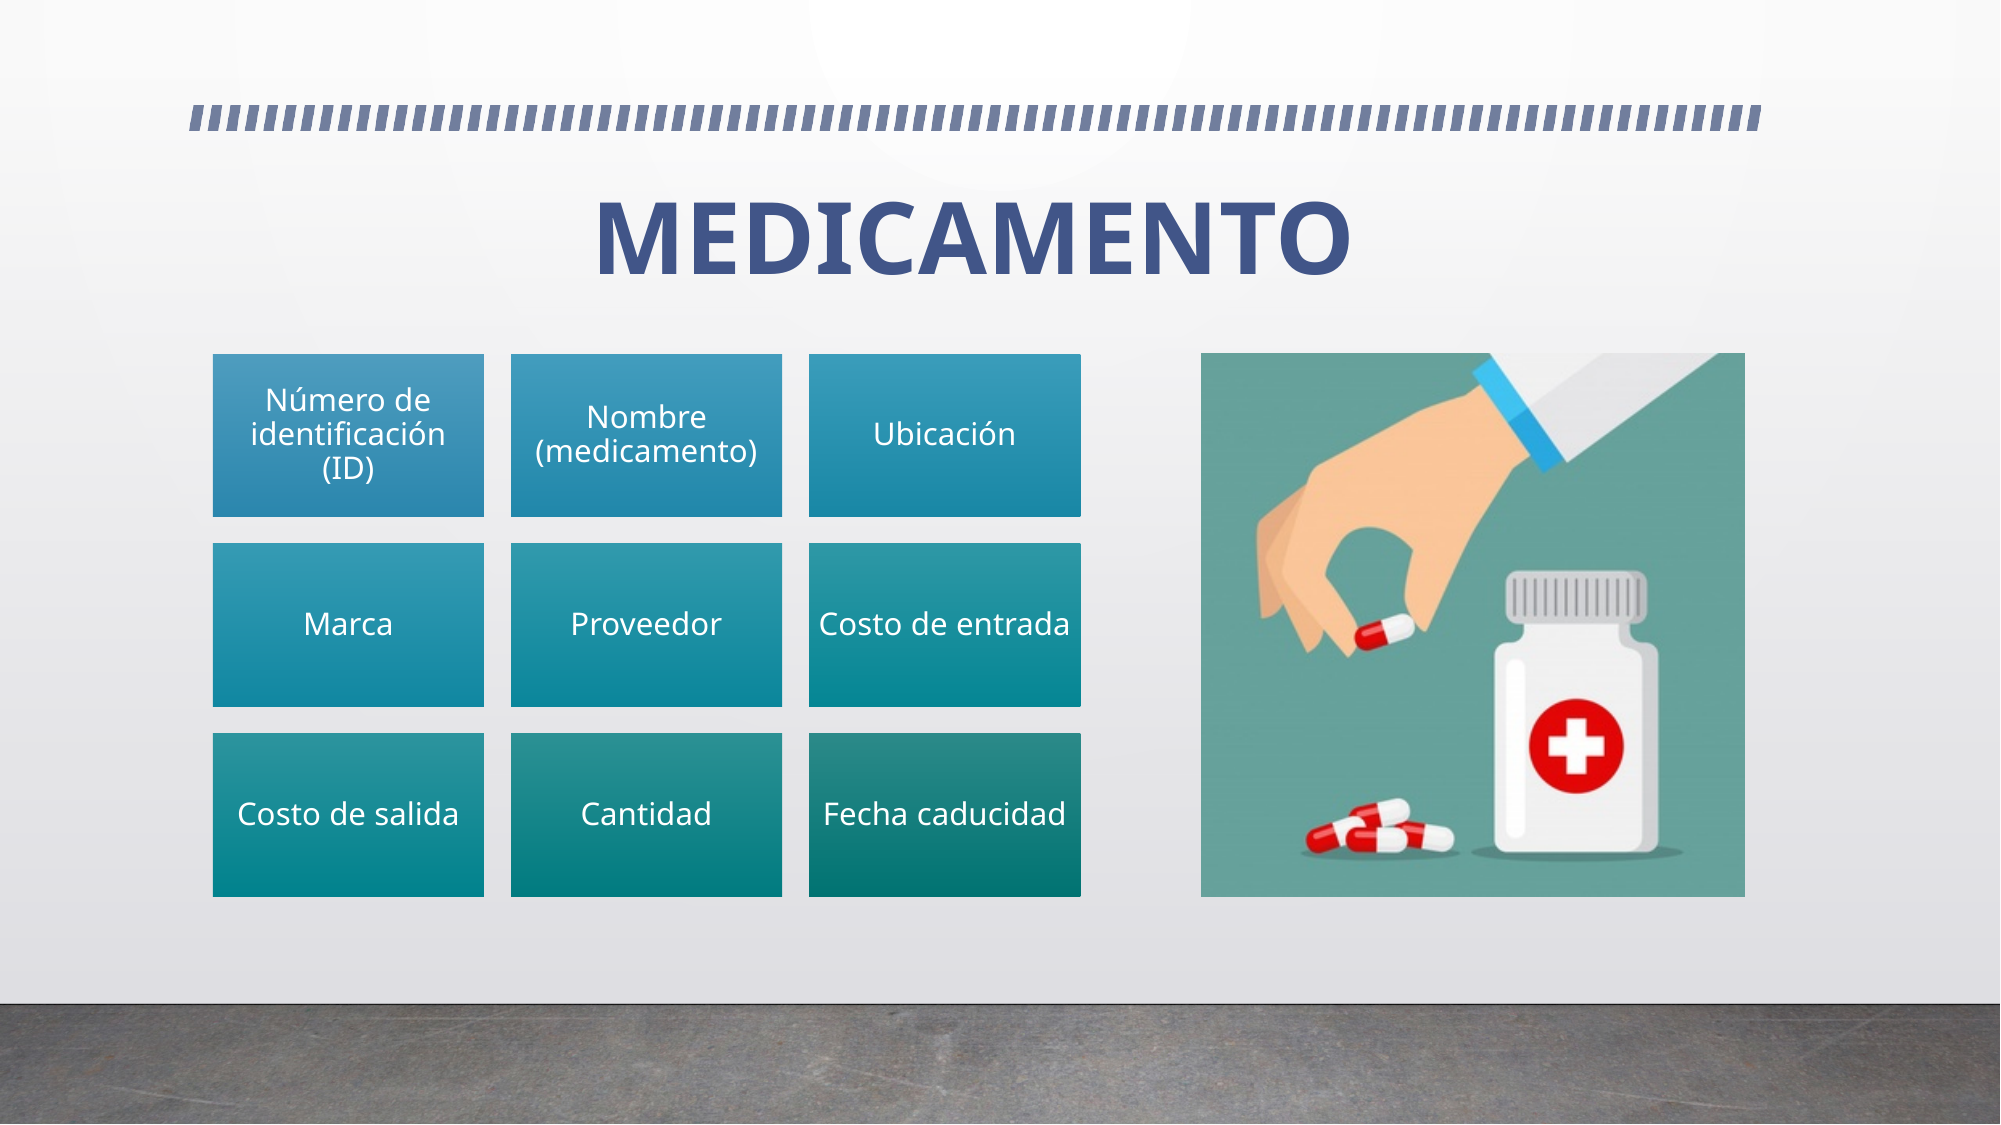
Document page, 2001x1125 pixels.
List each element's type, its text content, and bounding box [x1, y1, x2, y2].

picture [1201, 353, 1745, 897]
title MEDICAMENTO [185, 156, 1761, 329]
picture [0, 1004, 2000, 1124]
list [185, 353, 1108, 897]
